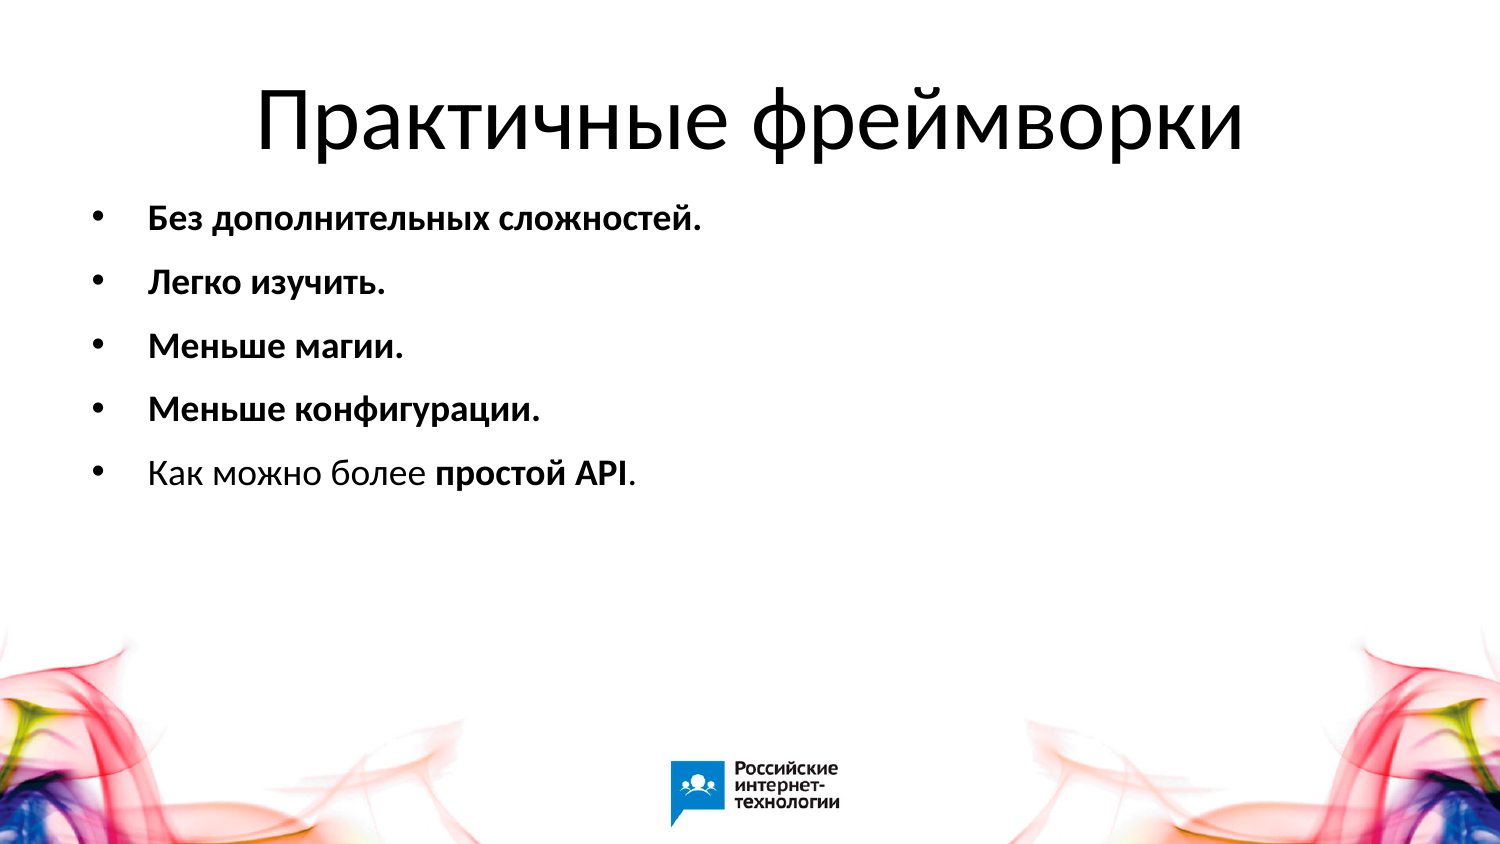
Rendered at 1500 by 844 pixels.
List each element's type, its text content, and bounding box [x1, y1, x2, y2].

title Практичные фреймворки [76, 55, 1427, 171]
picture [0, 0, 1500, 844]
list Без дополнительных сложностей. Легко изучить. Меньше магии. Меньше конфигурации. Как можно более простой API. [76, 185, 1427, 718]
